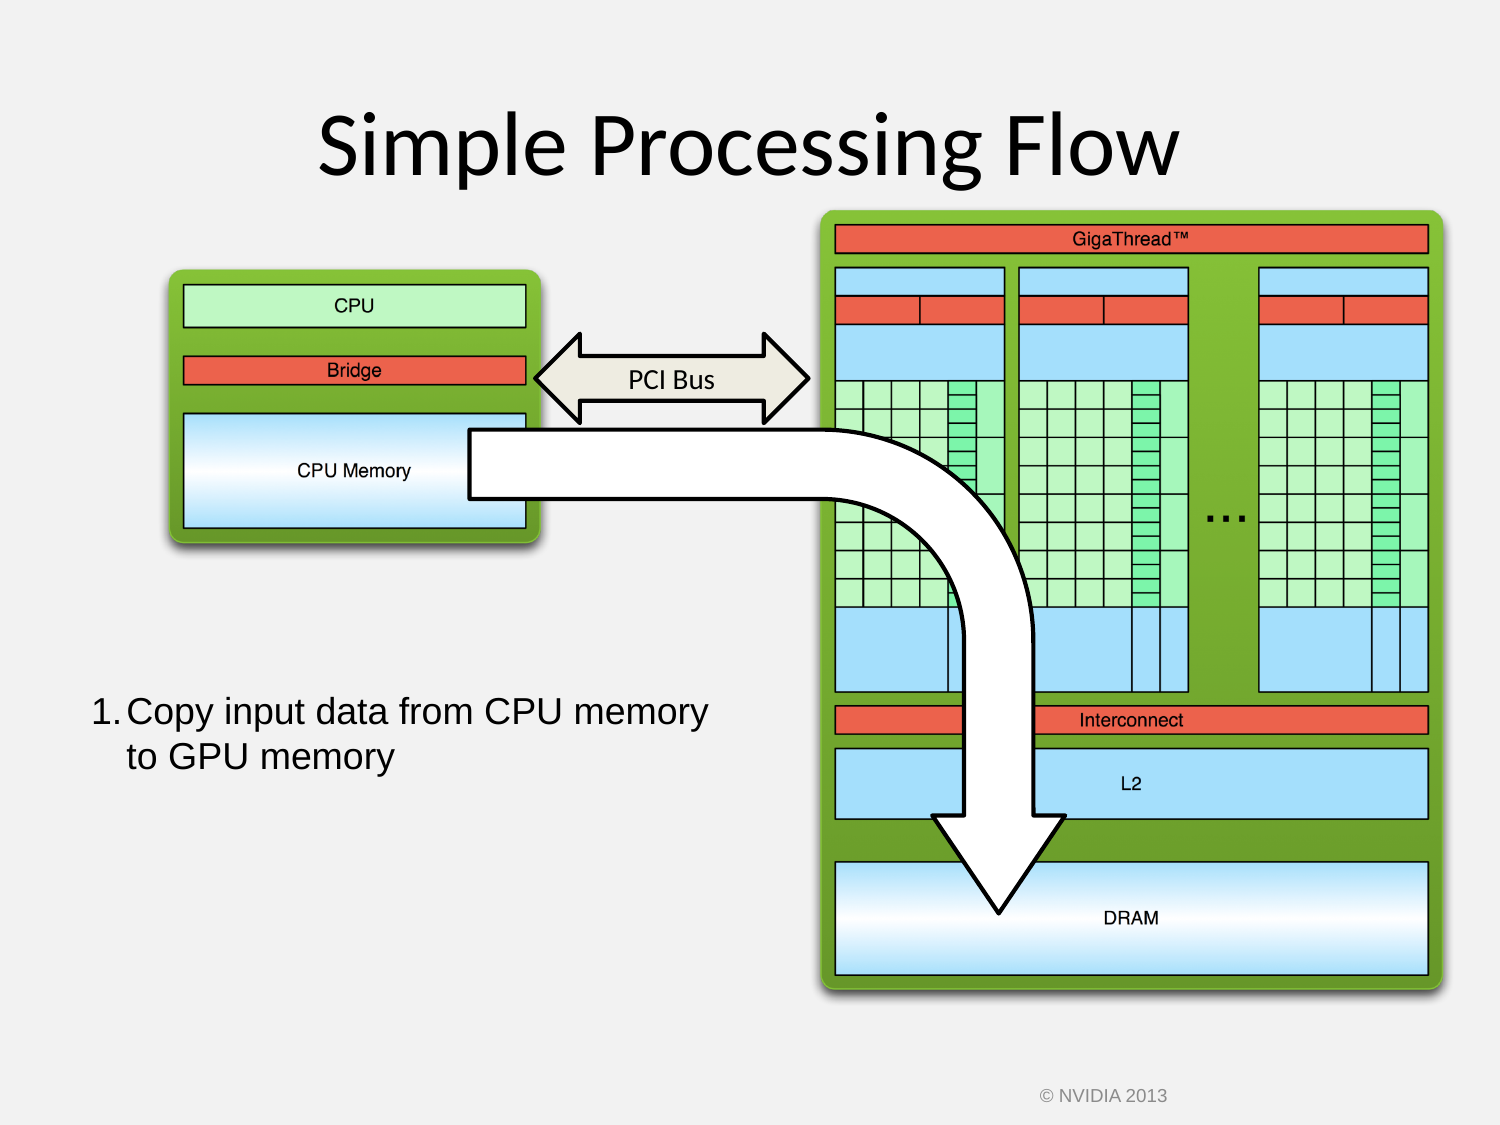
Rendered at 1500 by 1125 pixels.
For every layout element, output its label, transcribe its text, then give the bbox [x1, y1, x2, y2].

text_box Simple Processing Flow [75, 45, 1425, 233]
text_box [575, 429, 783, 499]
picture [136, 244, 571, 580]
text_box PCI Bus [575, 333, 783, 424]
picture [788, 185, 1474, 1027]
text_box Copy input data from CPU memory to GPU memory [76, 679, 750, 785]
text_box © NVIDIA 2013 [1024, 1065, 1500, 1125]
